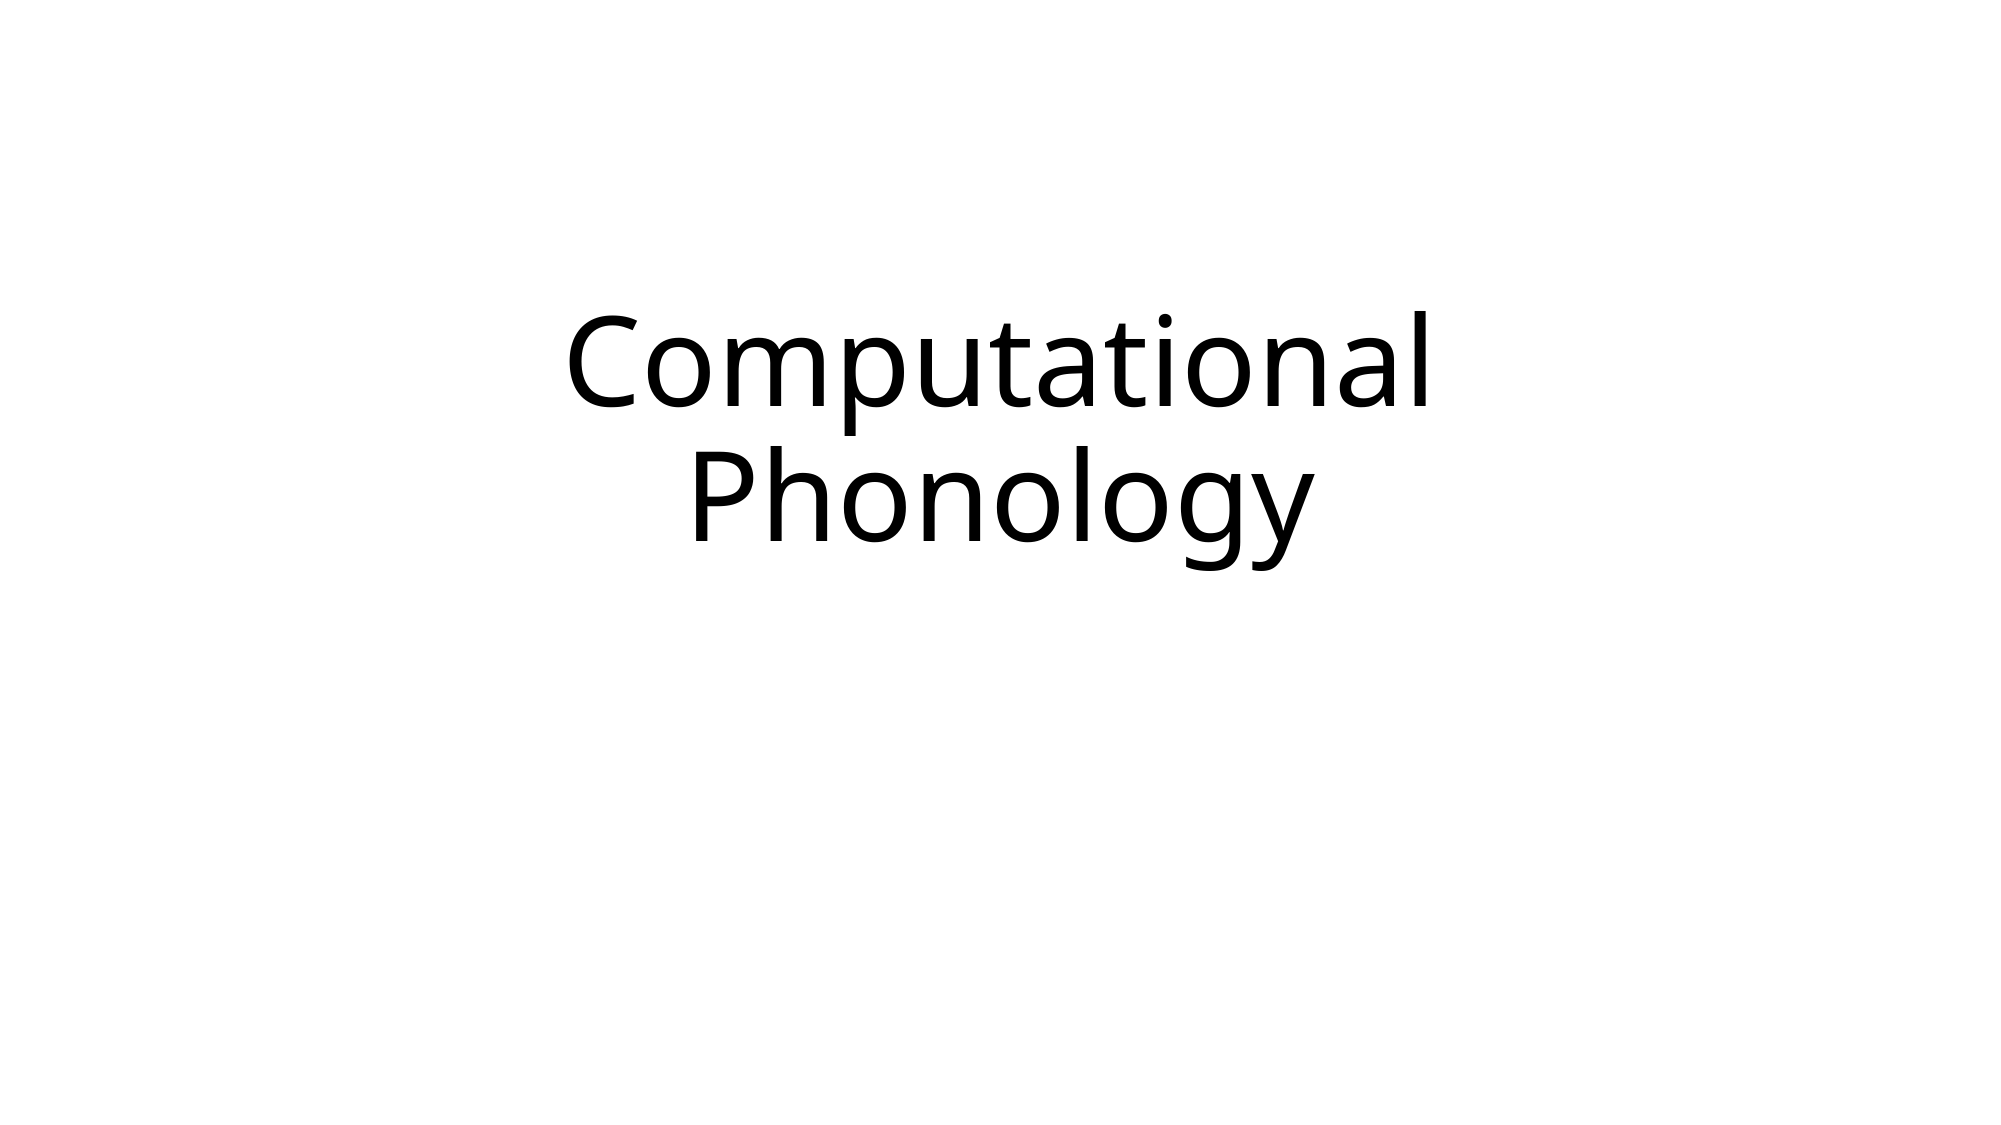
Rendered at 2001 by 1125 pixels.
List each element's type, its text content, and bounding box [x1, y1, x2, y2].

title Computational Phonology [249, 184, 1750, 576]
